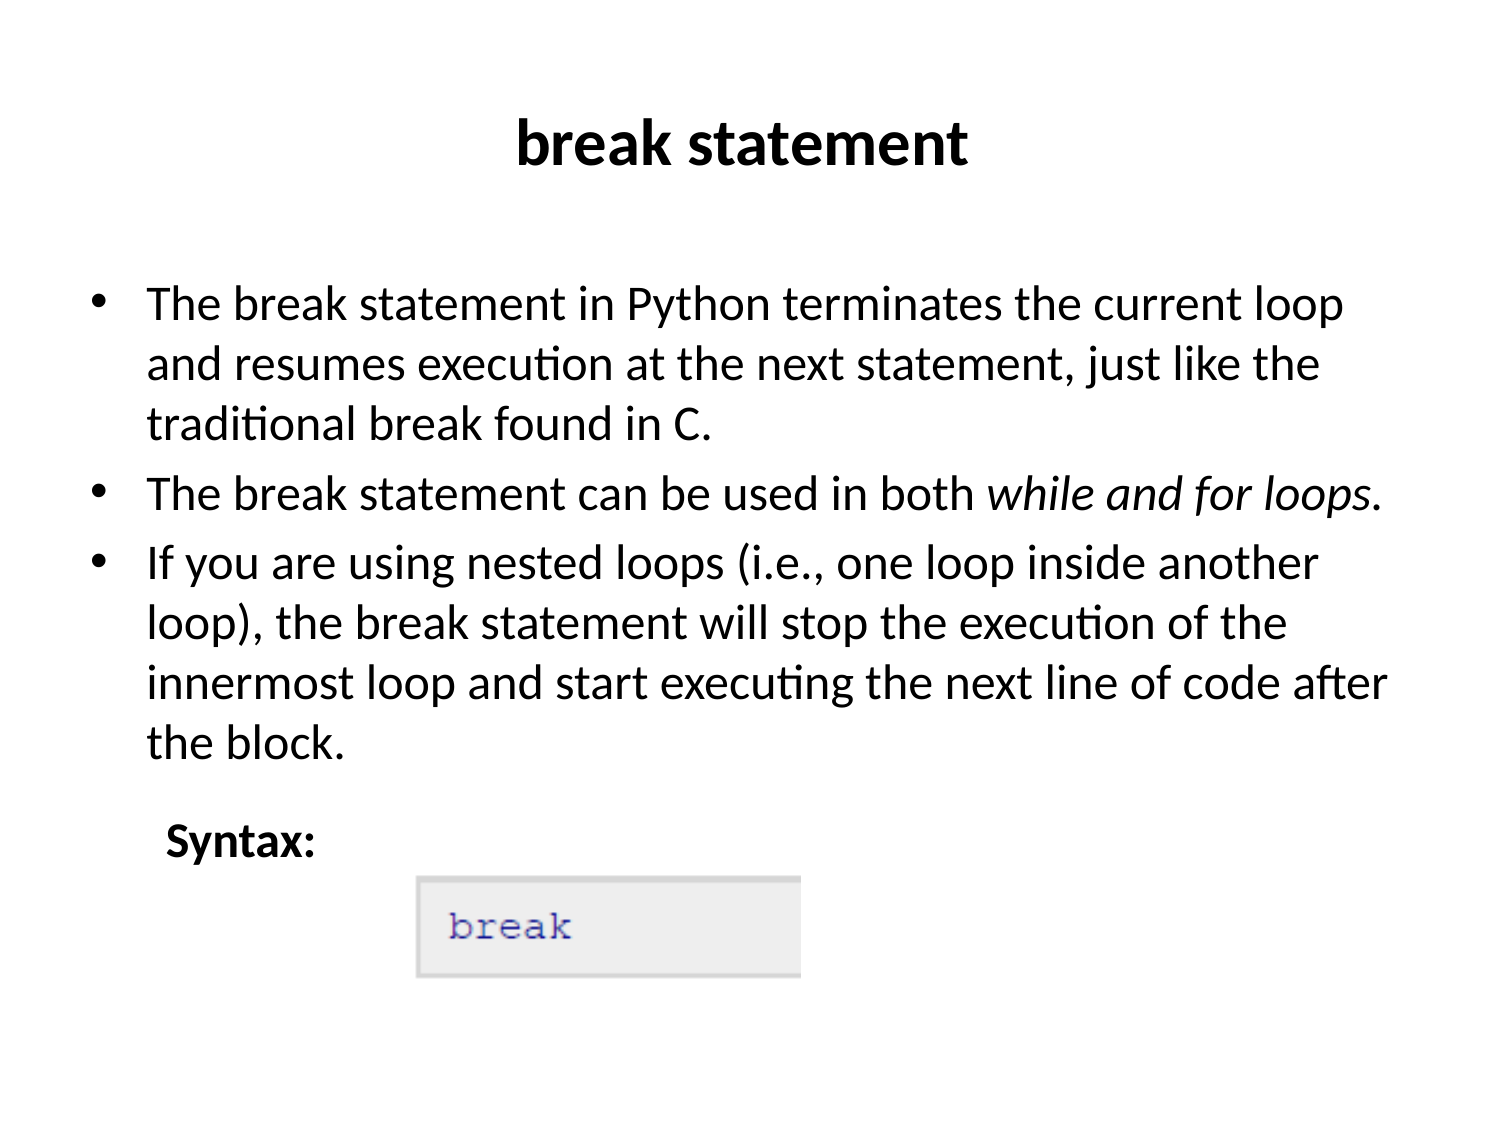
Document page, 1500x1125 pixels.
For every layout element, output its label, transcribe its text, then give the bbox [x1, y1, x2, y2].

picture [412, 874, 801, 988]
text_box Syntax: [151, 799, 343, 875]
list The break statement in Python terminates the current loop and resumes execution at the next statement, just like the traditional break found in C. The break statement can be used in both while and for loops. If you are using nested loops (i.e., one loop inside another loop), the break statement will stop the execution of the innermost loop and start executing the next line of code after the block. [75, 262, 1425, 1005]
title break statement [75, 45, 1425, 233]
